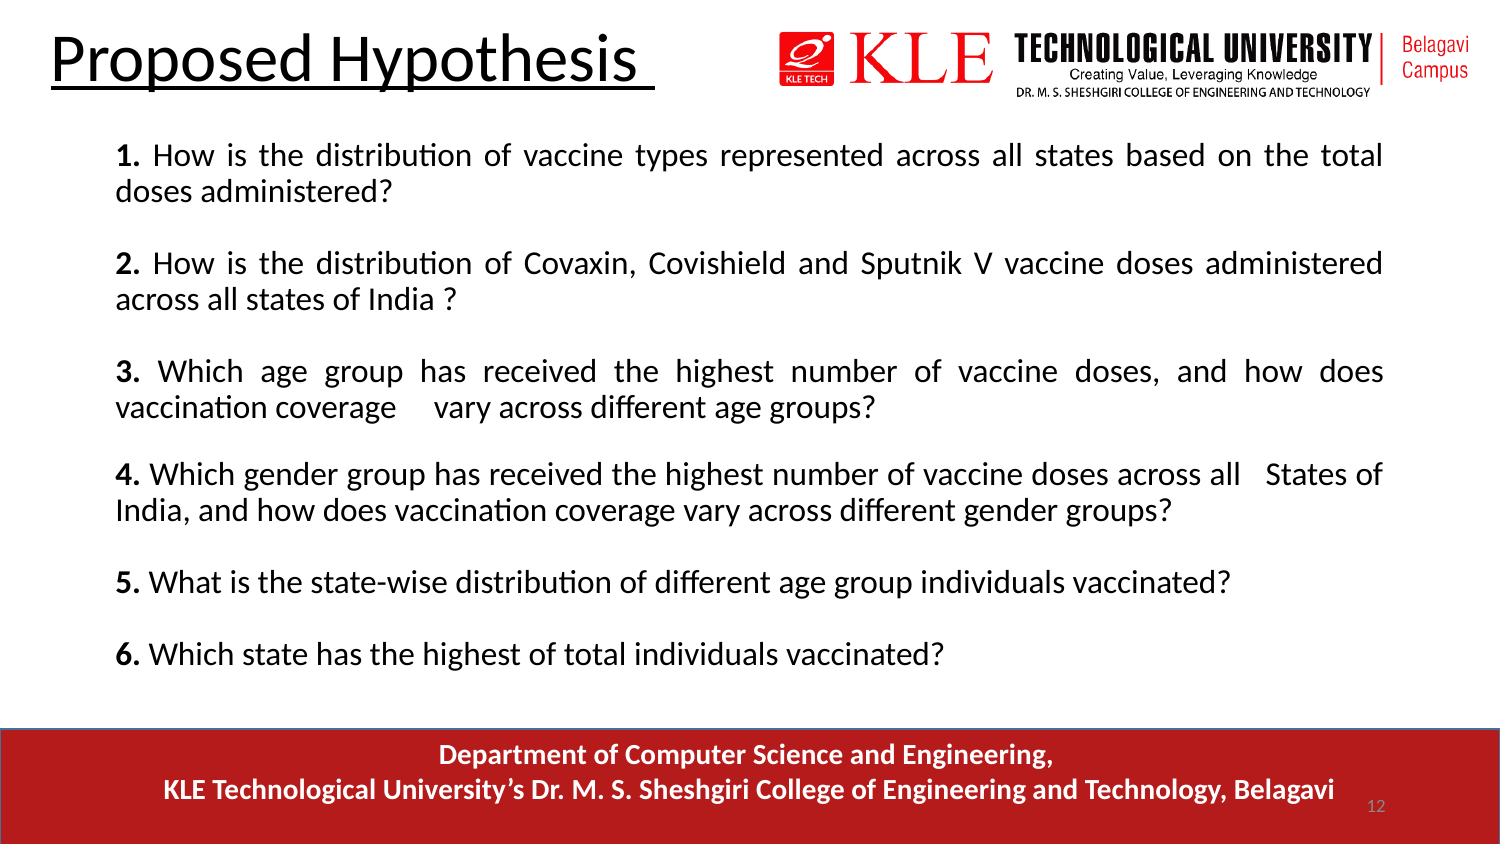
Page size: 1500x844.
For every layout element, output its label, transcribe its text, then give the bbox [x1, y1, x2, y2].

list 1. How is the distribution of vaccine types represented across all states based on the total doses administered? 2. How is the distribution of Covaxin, Covishield and Sputnik V vaccine doses administered across all states of India ? 3. Which age group has received the highest number of vaccine doses, and how does vaccination coverage vary across different age groups? 4. Which gender group has received the highest number of vaccine doses across all States of India, and how does vaccination coverage vary across different gender groups? 5. What is the state-wise distribution of different age group individuals vaccinated? 6. Which state has the highest of total individuals vaccinated? [103, 132, 1397, 710]
title Proposed Hypothesis [39, 0, 1334, 141]
picture [775, 24, 1478, 104]
text_box Department of Computer Science and Engineering, KLE Technological University’s Dr. M. S. Sheshgiri College of Engineering and Technology, Belagavi [0, 729, 1500, 844]
slide_number 12 [1059, 782, 1397, 827]
